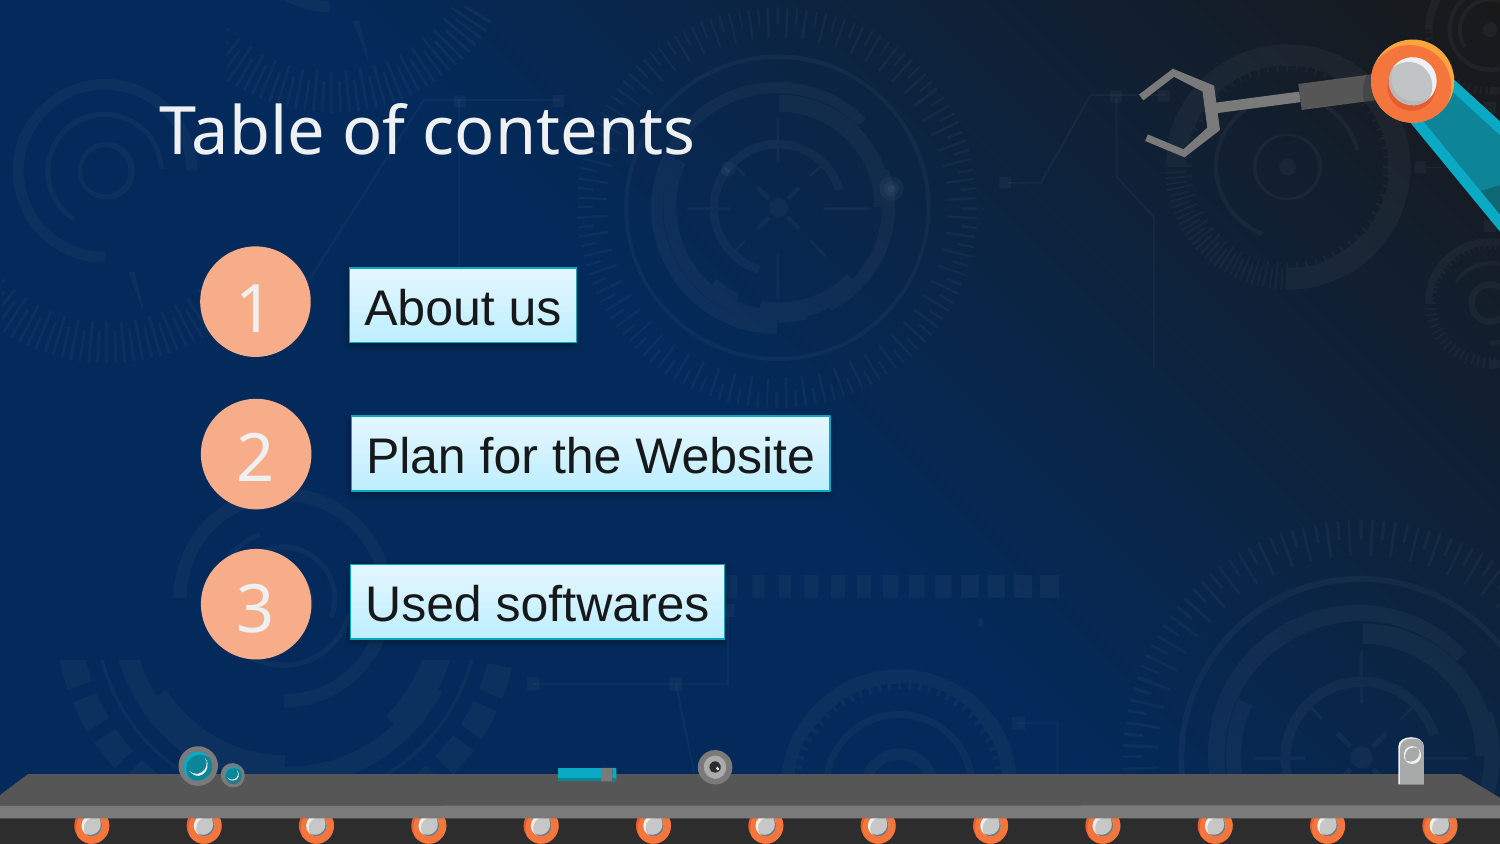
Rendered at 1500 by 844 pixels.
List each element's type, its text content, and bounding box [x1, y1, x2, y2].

text_box 3 [140, 537, 371, 675]
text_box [1136, 37, 1500, 232]
title Table of contents [144, 72, 1130, 168]
text_box 2 [140, 385, 371, 524]
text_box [174, 741, 224, 789]
text_box About us [349, 267, 577, 343]
text_box Plan for the Website [351, 415, 831, 492]
text_box 1 [152, 244, 357, 367]
text_box Used softwares [371, 564, 725, 640]
